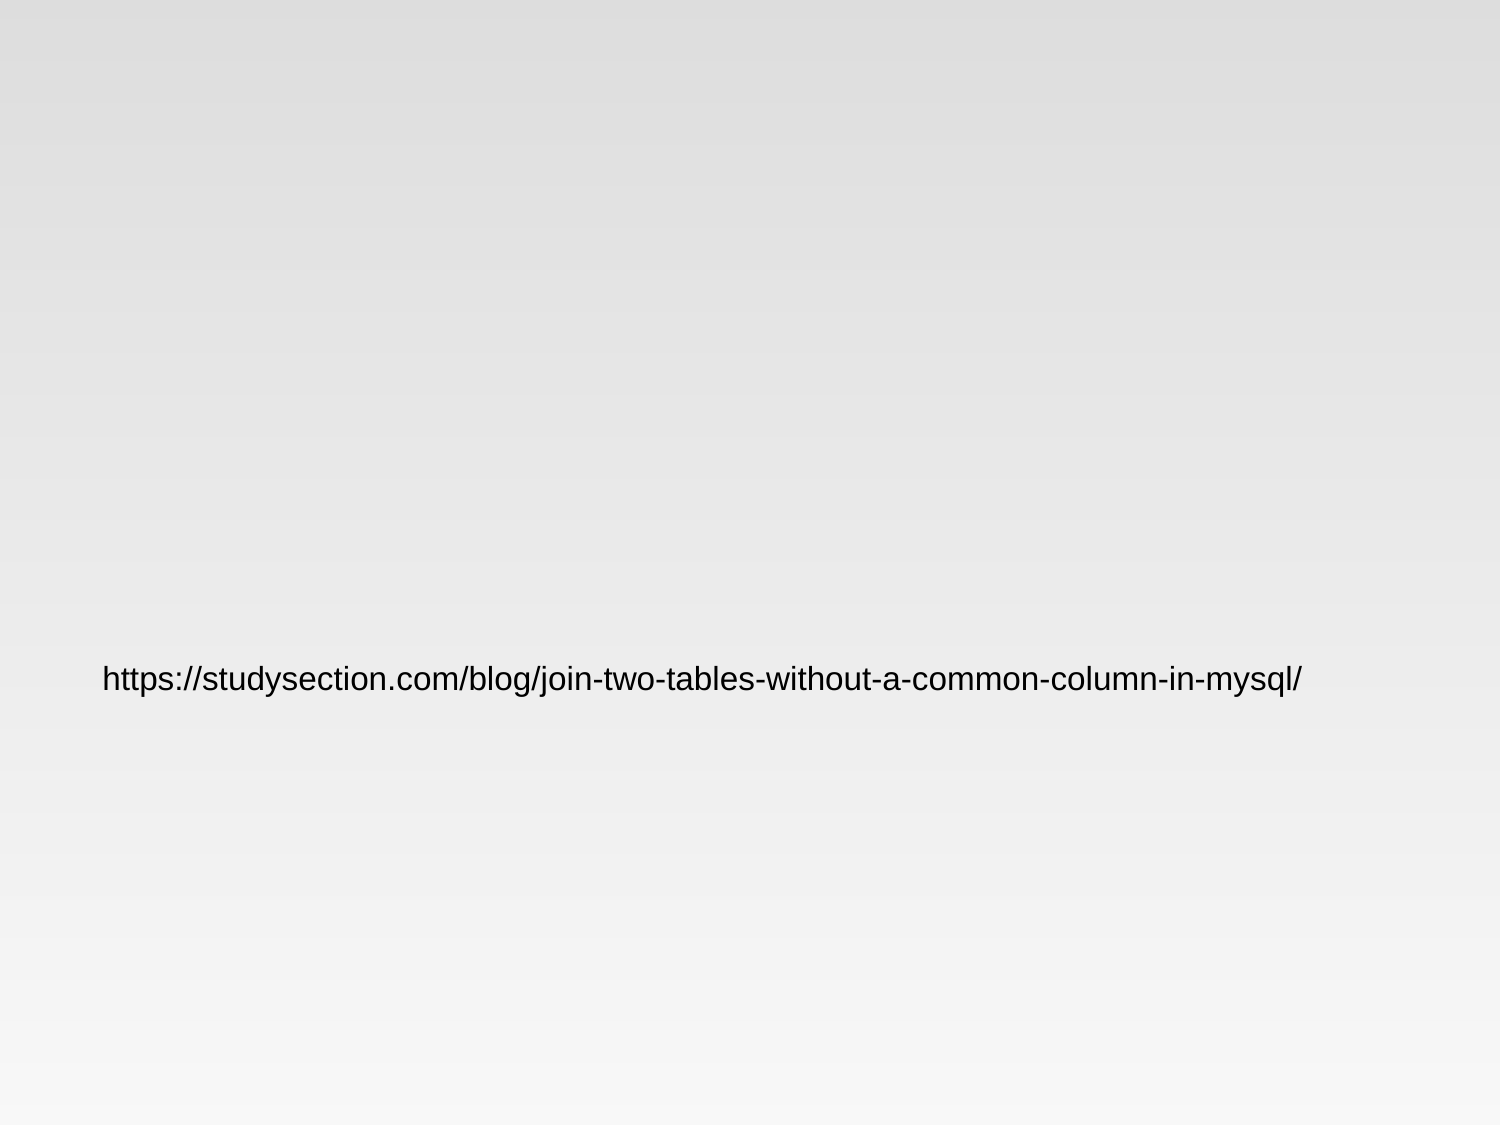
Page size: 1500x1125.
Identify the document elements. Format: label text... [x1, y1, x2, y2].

text_box https://studysection.com/blog/join-two-tables-without-a-common-column-in-mysql/ [87, 649, 1363, 705]
